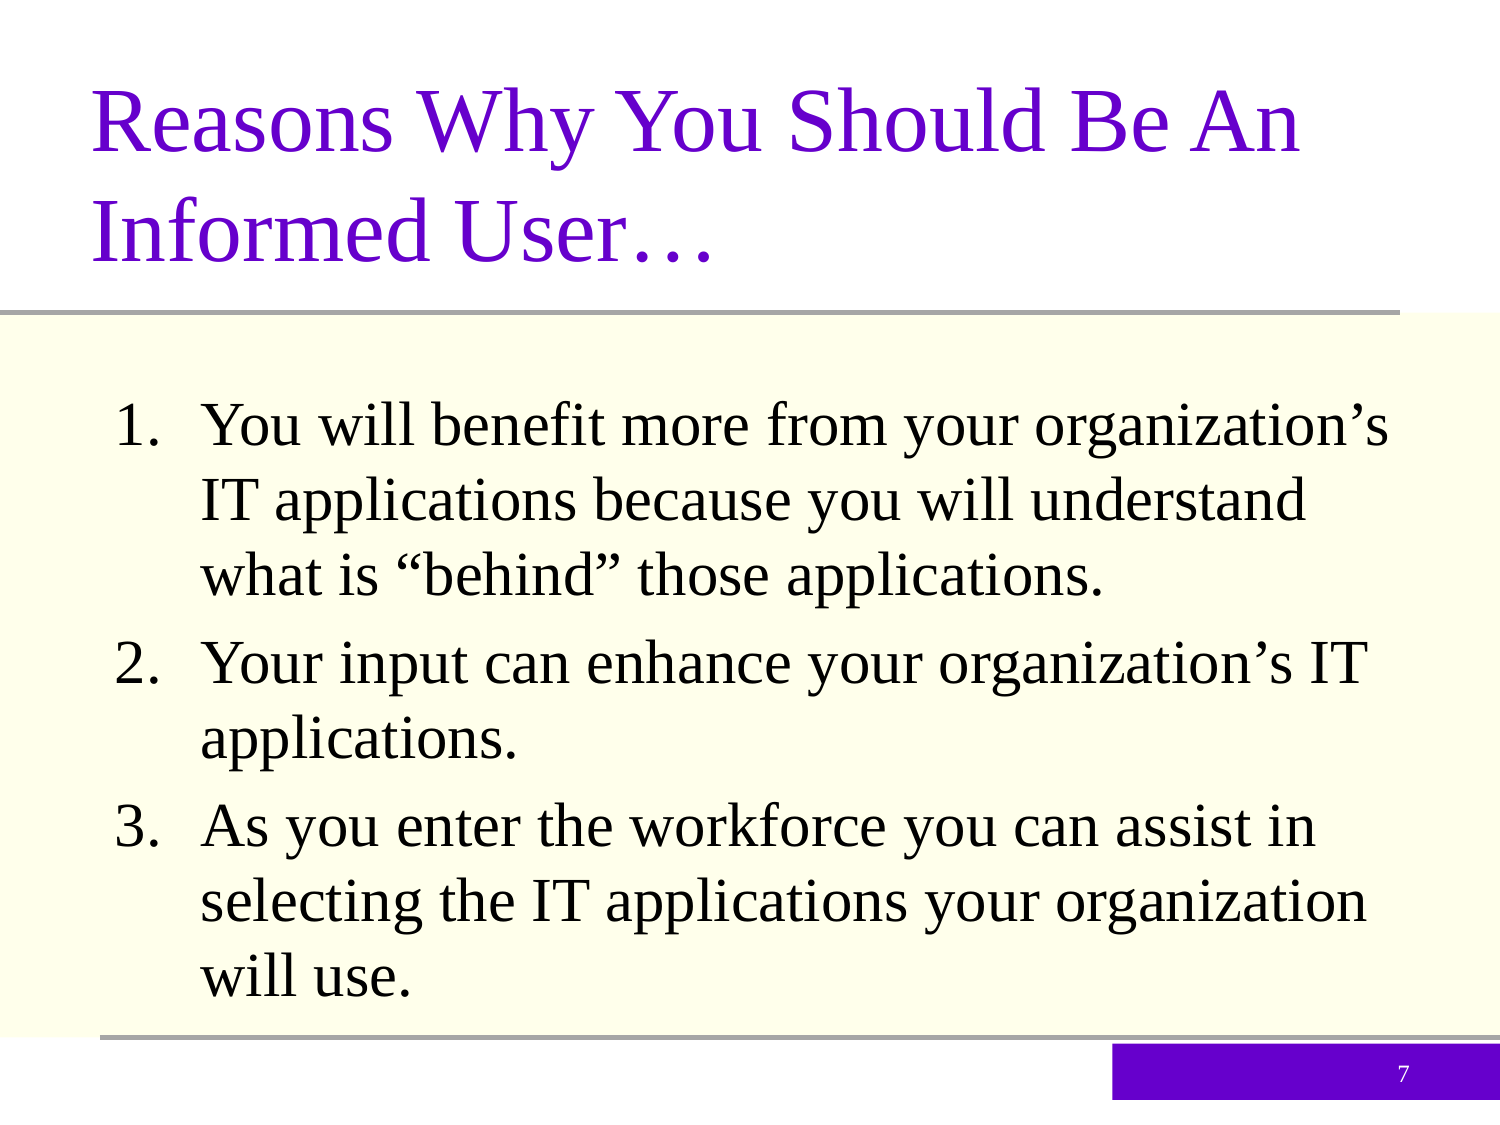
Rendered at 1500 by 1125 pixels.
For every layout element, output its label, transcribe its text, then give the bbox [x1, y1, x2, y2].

list You will benefit more from your organization’s IT applications because you will understand what is “behind” those applications. Your input can enhance your organization’s IT applications. As you enter the workforce you can assist in selecting the IT applications your organization will use. [99, 375, 1413, 1025]
slide_number 7 [1074, 1042, 1425, 1103]
subtitle Reasons Why You Should Be An Informed User… [75, 12, 1413, 288]
